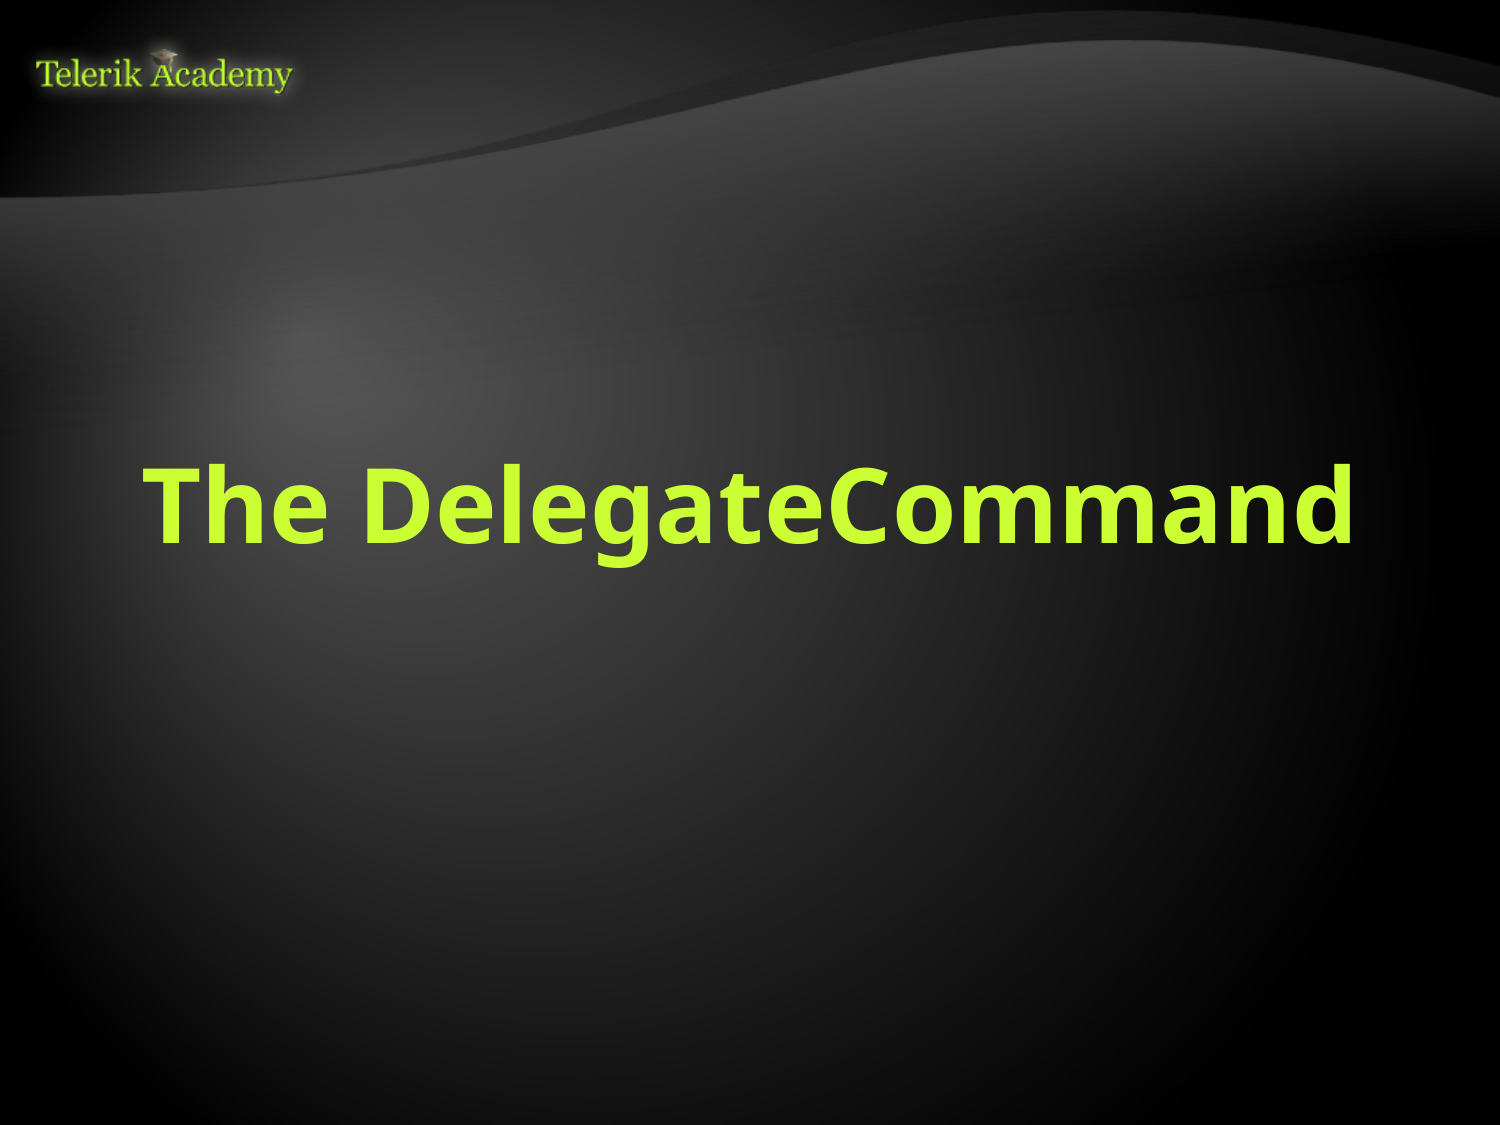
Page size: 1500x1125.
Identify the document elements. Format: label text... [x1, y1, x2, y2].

picture [0, 0, 1500, 1125]
title The DelegateCommand [99, 450, 1400, 563]
